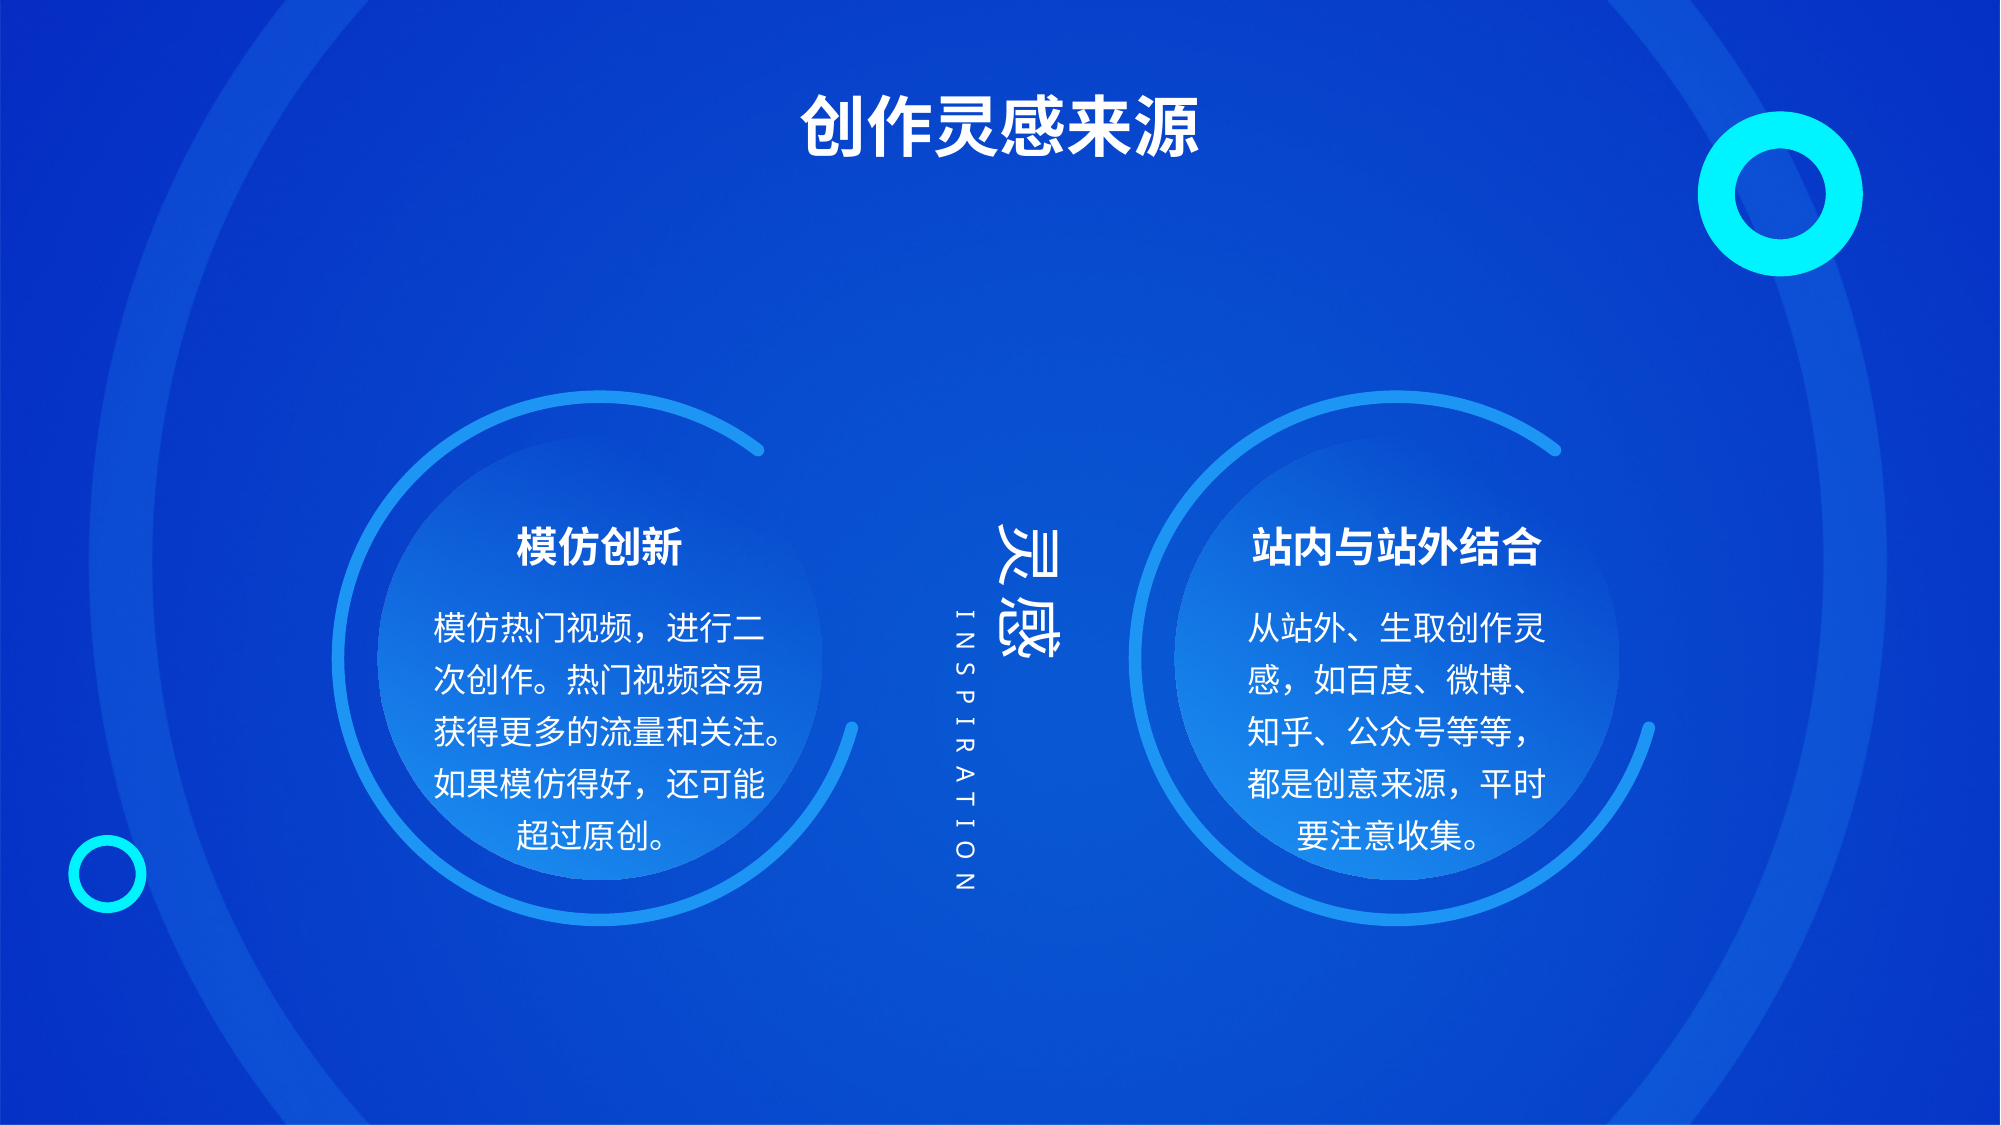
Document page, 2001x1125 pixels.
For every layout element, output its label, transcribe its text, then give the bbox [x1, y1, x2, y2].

text_box INSPIRATION [928, 595, 989, 911]
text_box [1135, 396, 1659, 920]
picture [0, 0, 2000, 1125]
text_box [337, 396, 862, 920]
text_box [1696, 110, 1864, 278]
text_box [67, 834, 148, 915]
text_box 创作灵感来源 [730, 77, 1270, 173]
text_box 灵感 [967, 507, 1079, 670]
